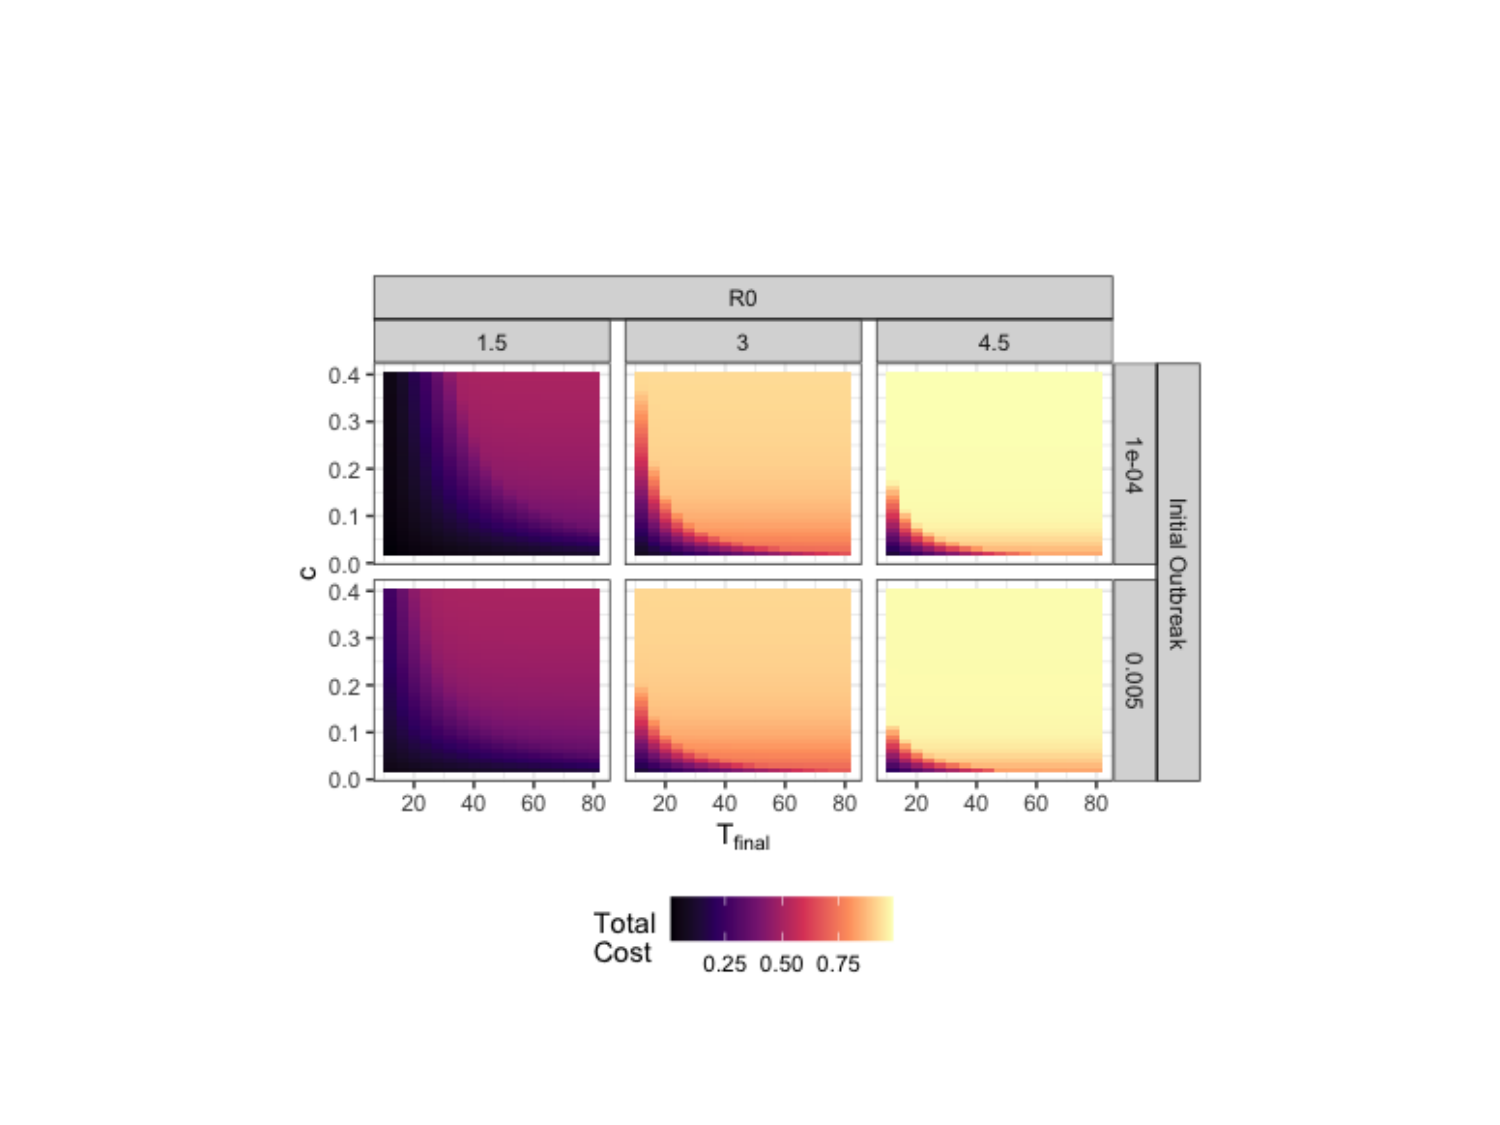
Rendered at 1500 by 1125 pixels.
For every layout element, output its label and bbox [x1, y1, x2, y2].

picture [287, 262, 1215, 1005]
